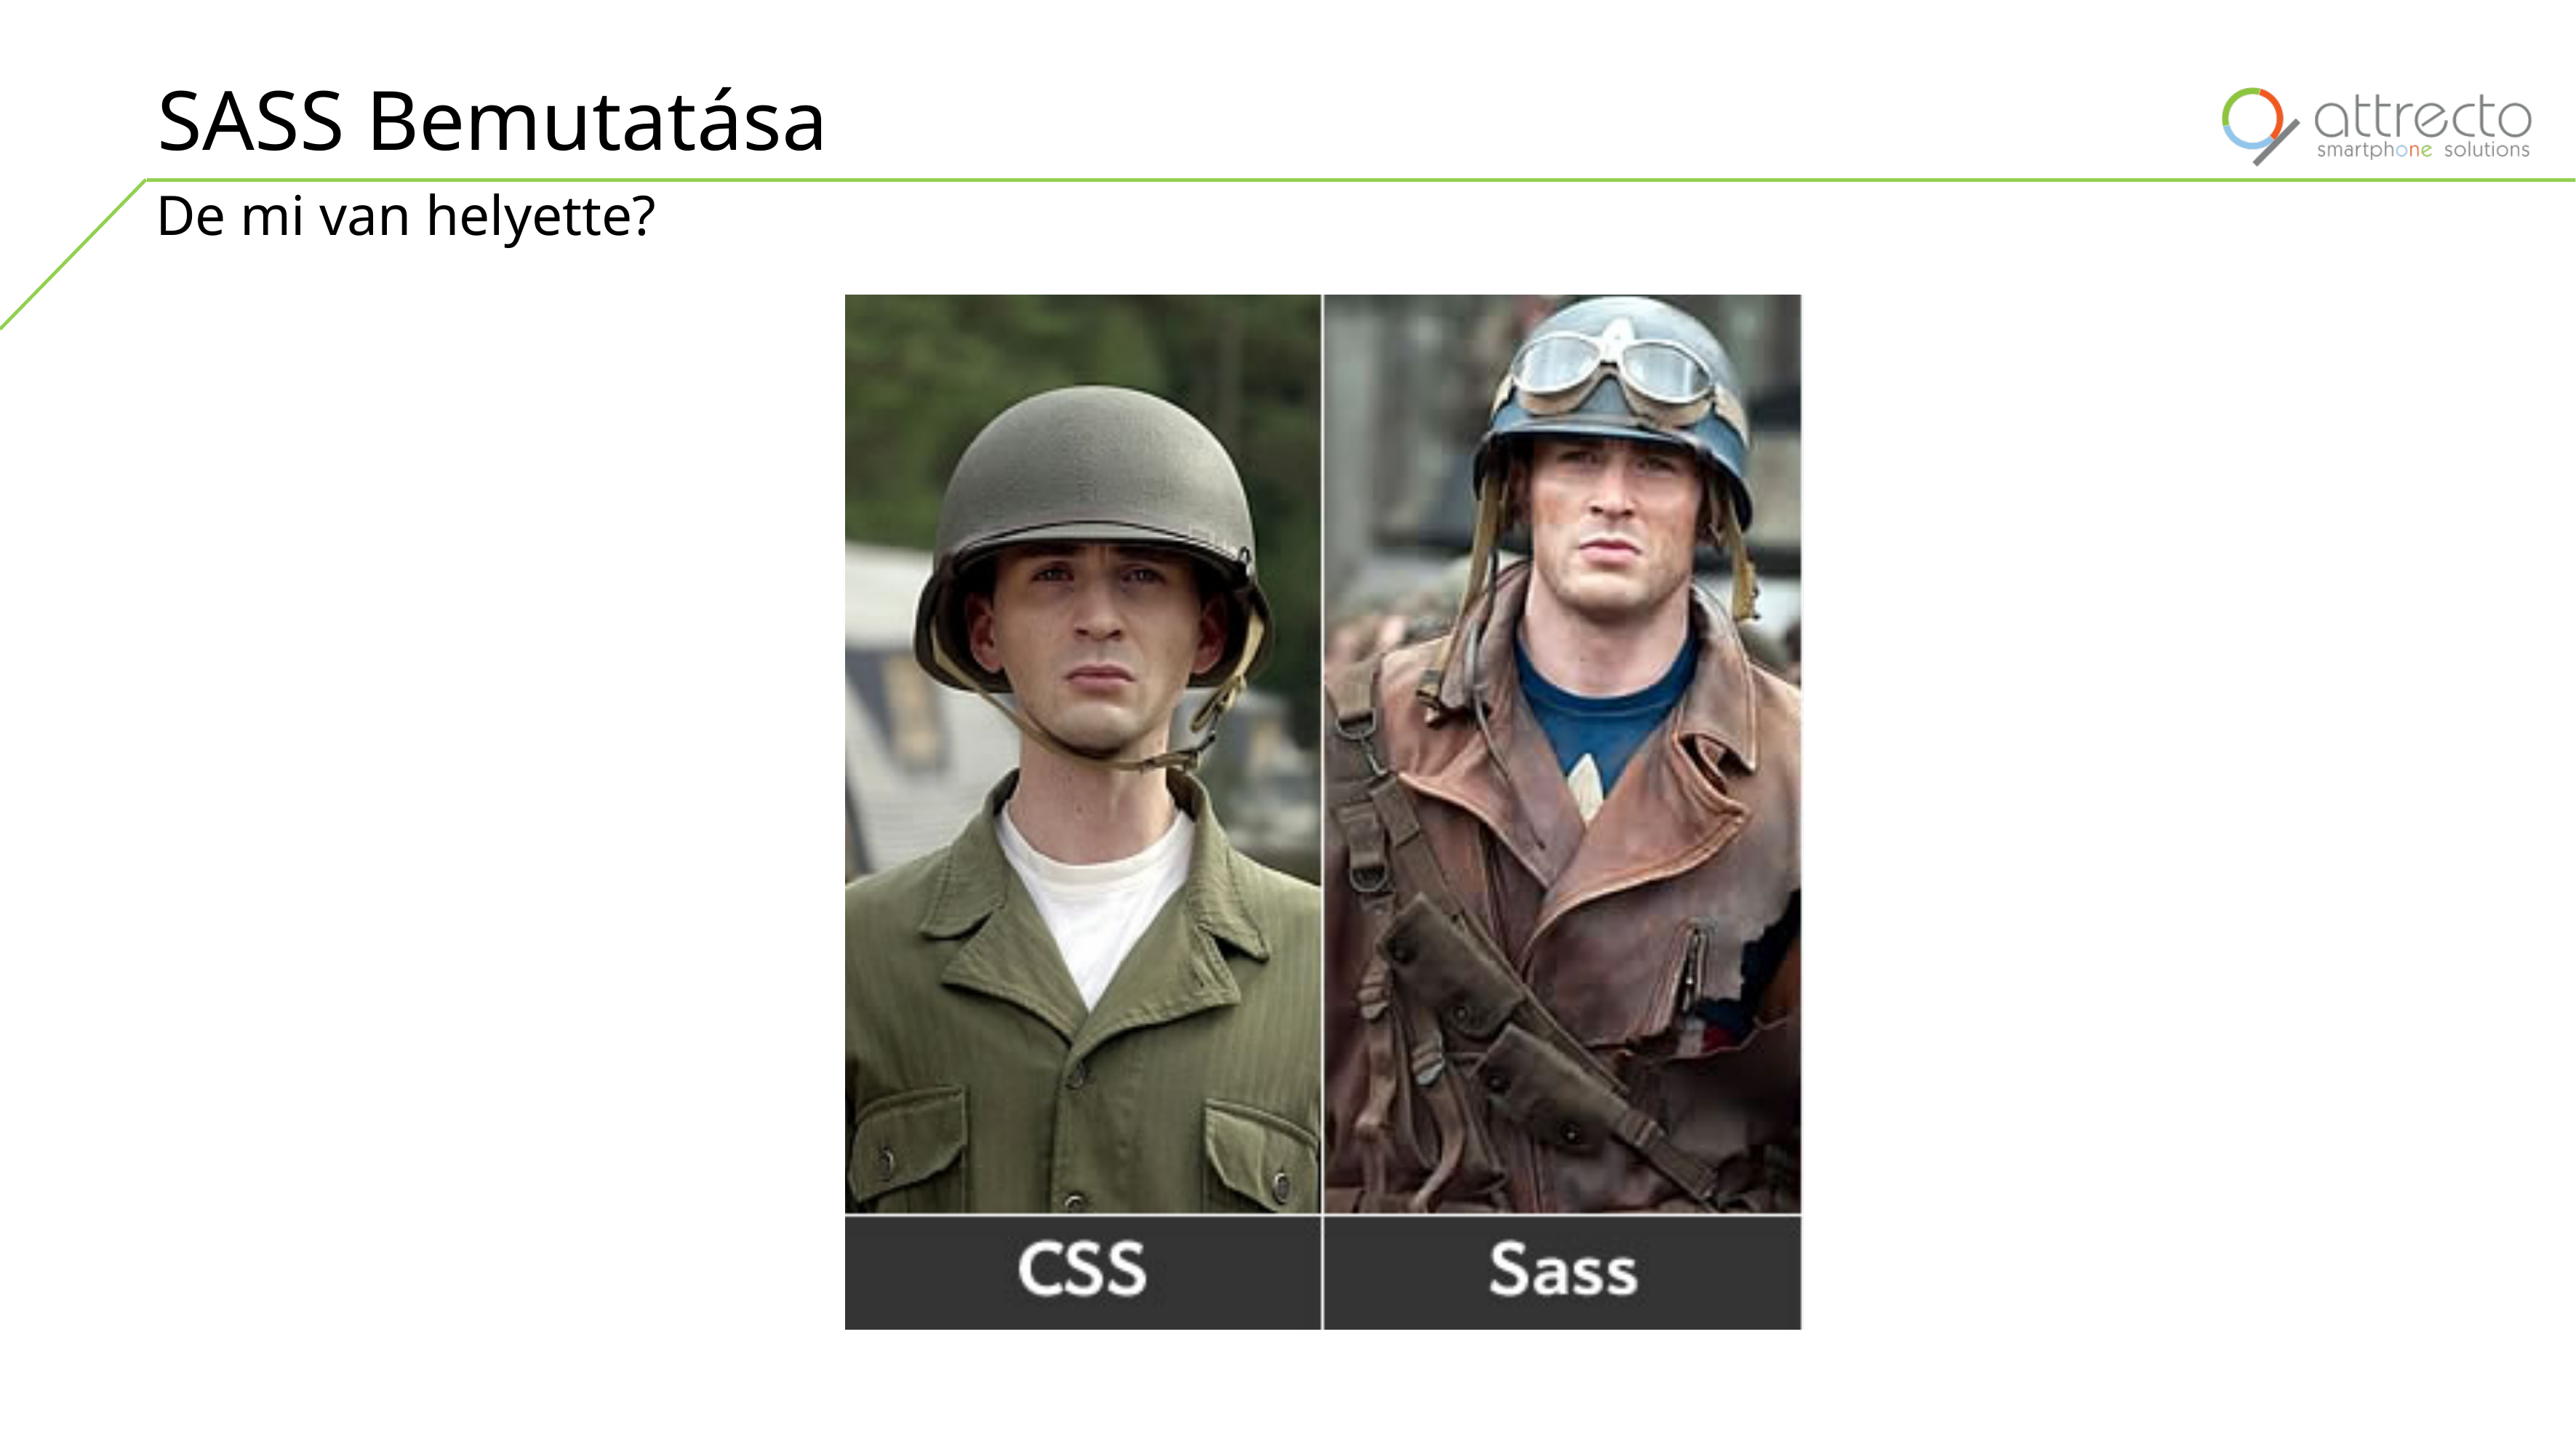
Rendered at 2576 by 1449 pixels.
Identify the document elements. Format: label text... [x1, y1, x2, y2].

text_box De mi van helyette? [145, 181, 1561, 253]
picture [382, 246, 1804, 1370]
text_box SASS Bemutatása [147, 71, 2491, 174]
picture [2491, 81, 2532, 167]
